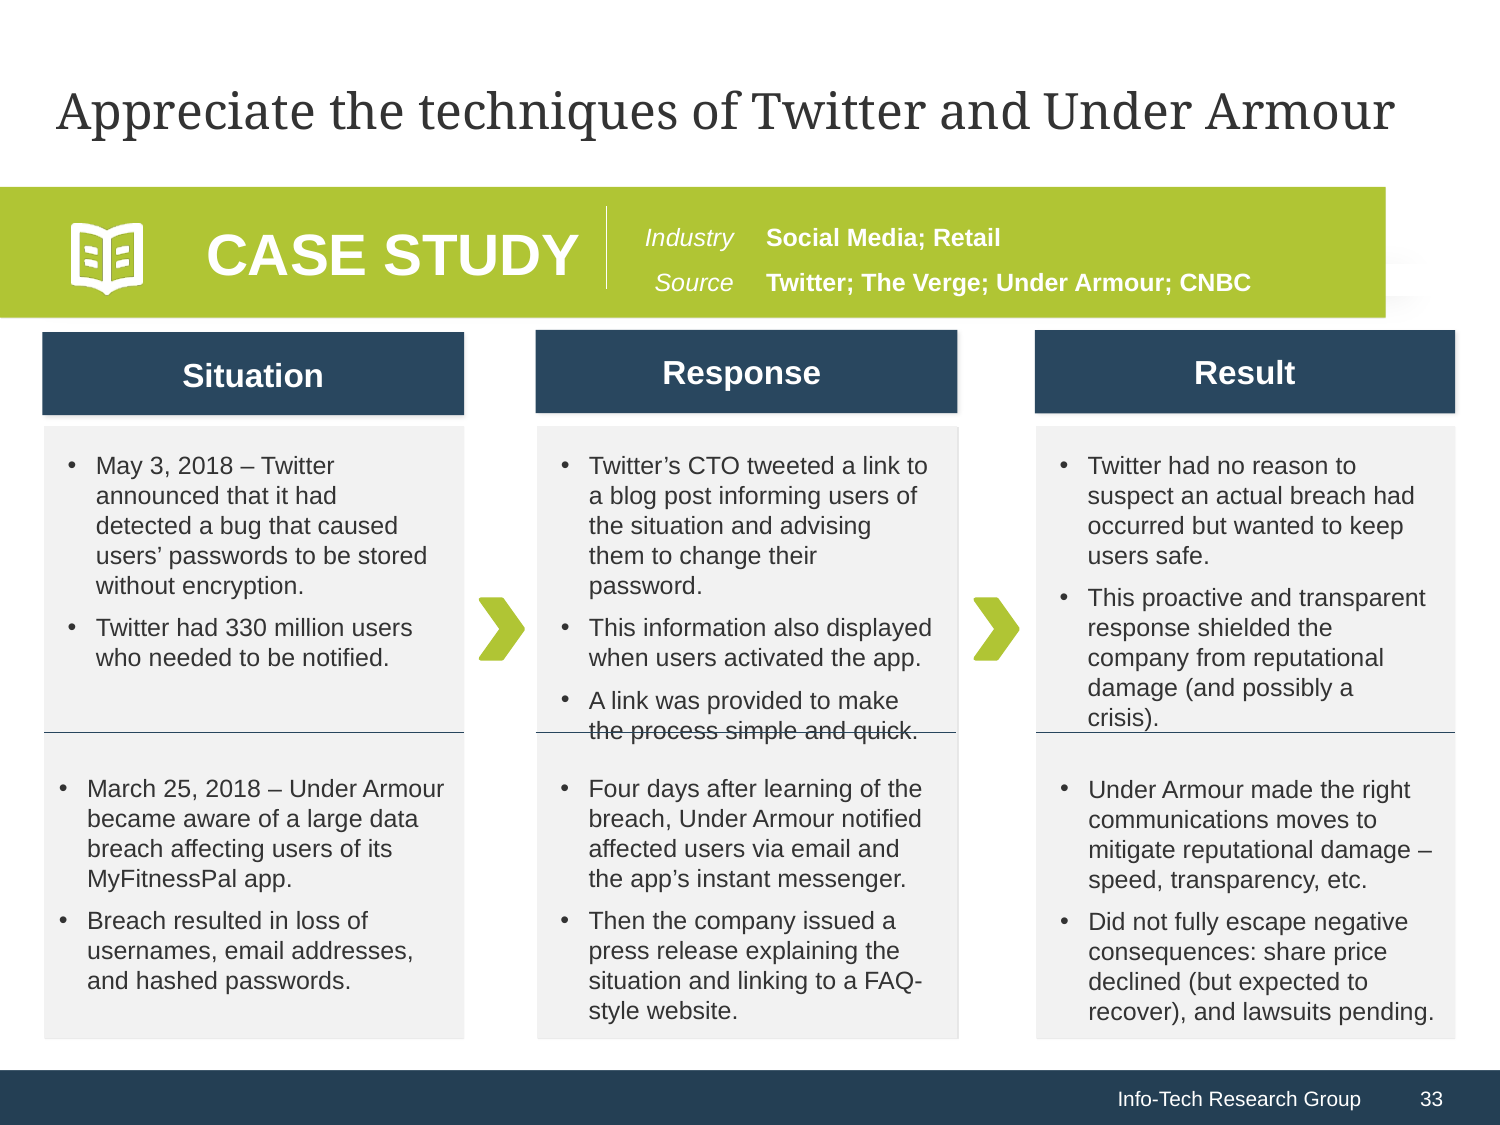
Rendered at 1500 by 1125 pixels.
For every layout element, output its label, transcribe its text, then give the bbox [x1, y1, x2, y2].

text_box Twitter’s CTO tweeted a link to a blog post informing users of the situation and advising them to change their password. This information also displayed when users activated the app. A link was provided to make the process simple and quick. [535, 424, 959, 1041]
text_box Under Armour made the right communications moves to mitigate reputational damage – speed, transparency, etc. Did not fully escape negative consequences: share price declined (but expected to recover), and lawsuits pending. [1045, 766, 1457, 1076]
text_box March 25, 2018 – Under Armour became aware of a large data breach affecting users of its MyFitnessPal app. Breach resulted in loss of usernames, email addresses, and hashed passwords. [44, 765, 468, 1002]
title Appreciate the techniques of Twitter and Under Armour [41, 41, 1457, 184]
text_box [478, 597, 525, 661]
text_box May 3, 2018 – Twitter announced that it had detected a bug that caused users’ passwords to be stored without encryption. Twitter had 330 million users who needed to be notified. [42, 736, 466, 1041]
text_box Result [1033, 328, 1457, 415]
text_box Twitter had no reason to suspect an actual breach had occurred but wanted to keep users safe. This proactive and transparent response shielded the company from reputational damage (and possibly a crisis). [1034, 424, 1457, 1041]
text_box [973, 597, 1020, 661]
text_box Four days after learning of the breach, Under Armour notified affected users via email and the app’s instant messenger. Then the company issued a press release explaining the situation and linking to a FAQ-style website. [545, 765, 952, 1032]
text_box Response [534, 328, 959, 415]
text_box Situation [40, 330, 466, 417]
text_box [0, 186, 1386, 318]
text_box May 3, 2018 – Twitter announced that it had detected a bug that caused users’ passwords to be stored without encryption. Twitter had 330 million users who needed to be notified. [42, 424, 466, 735]
